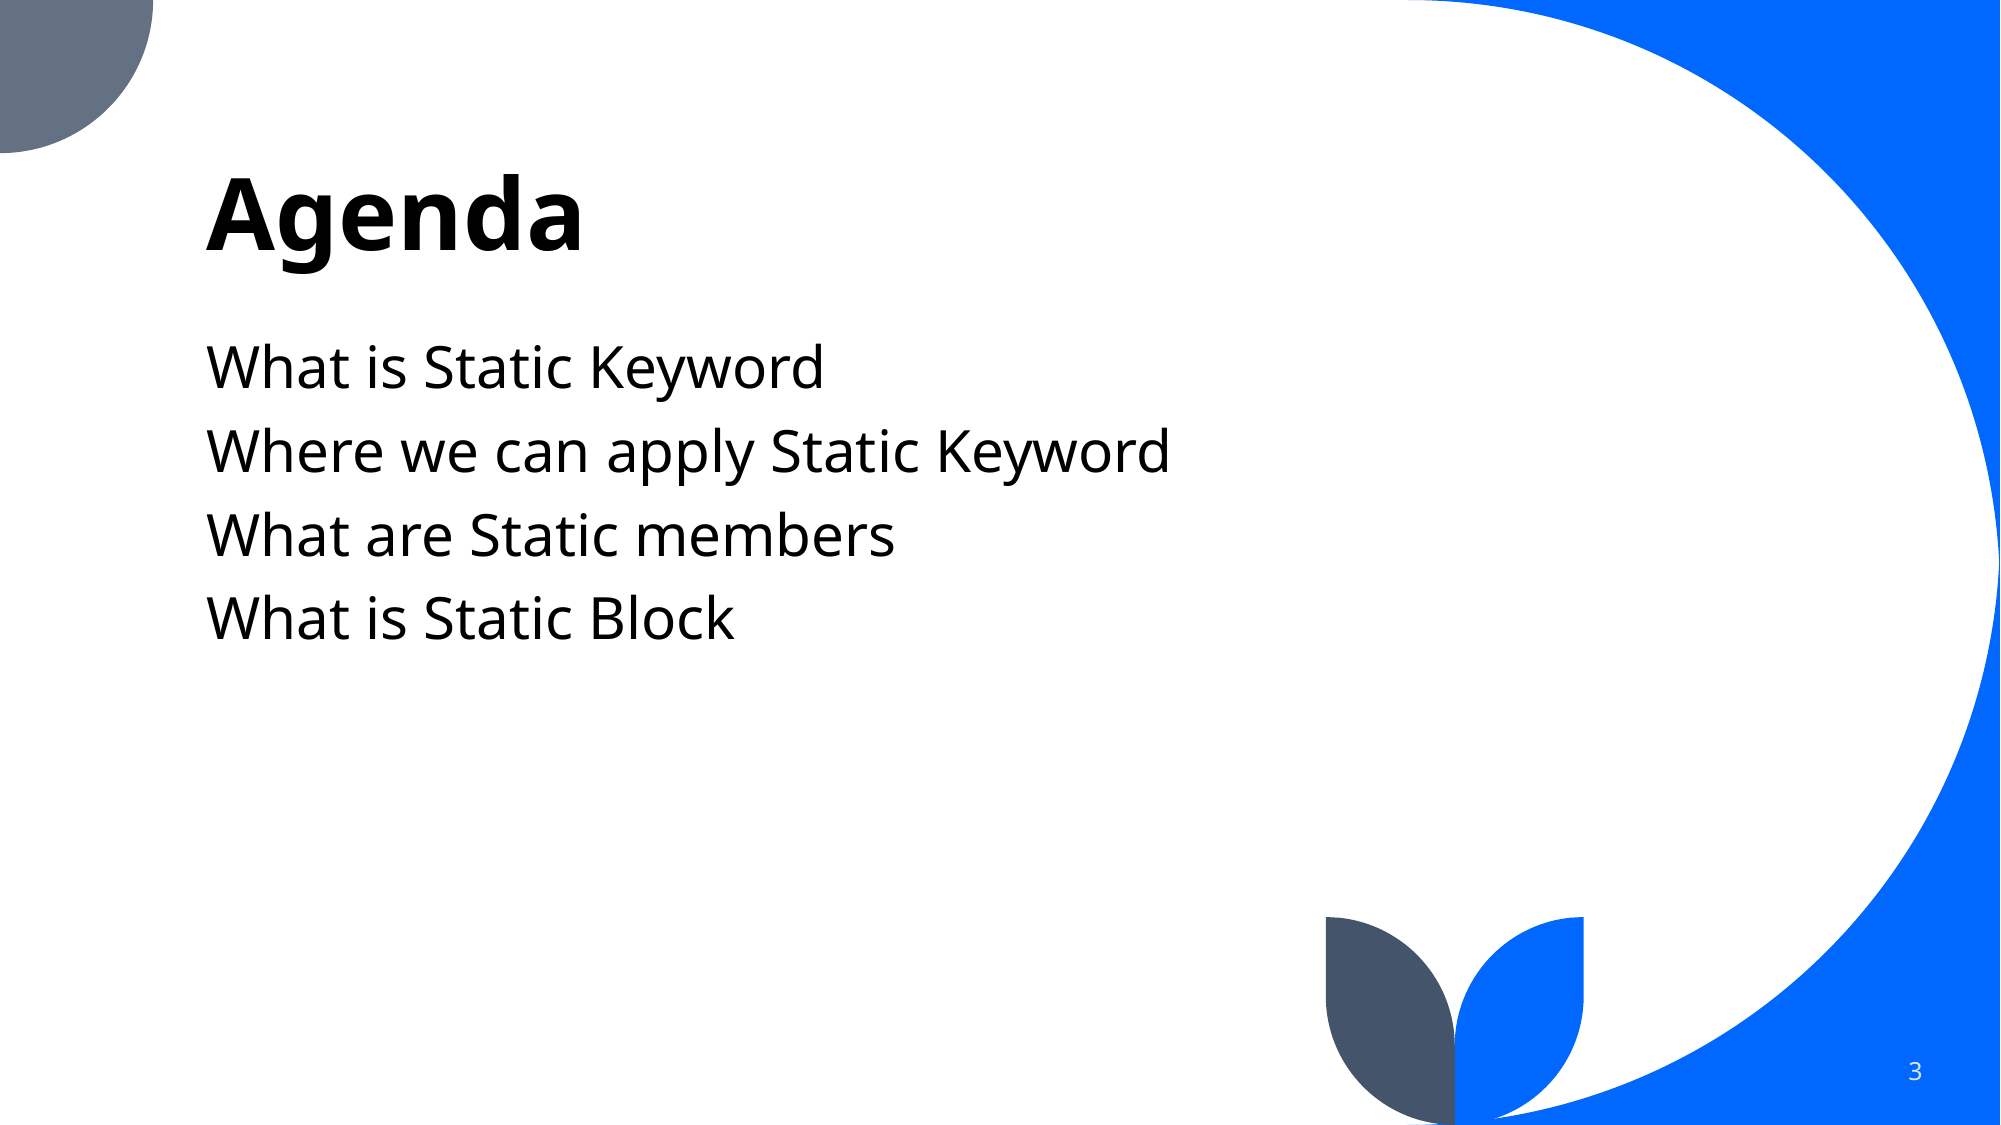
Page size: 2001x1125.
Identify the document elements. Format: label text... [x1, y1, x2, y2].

slide_number 3 [1665, 1042, 1938, 1103]
list What is Static Keyword Where we can apply Static Keyword What are Static members What is Static Block [191, 330, 1796, 884]
title Agenda [191, 62, 1796, 280]
